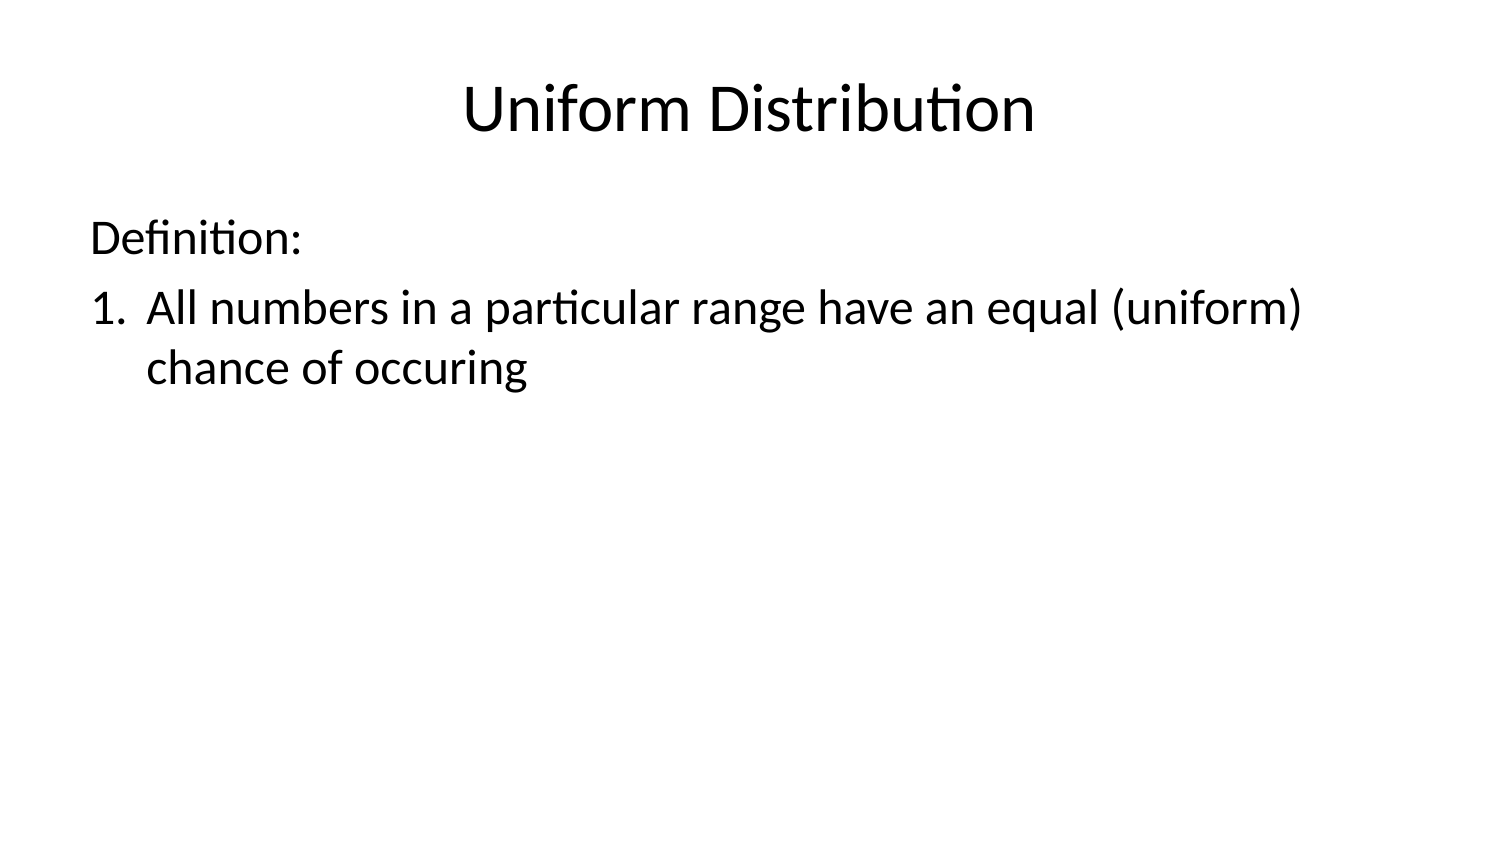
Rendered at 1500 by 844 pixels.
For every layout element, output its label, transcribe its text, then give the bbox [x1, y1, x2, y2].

list Definition: All numbers in a particular range have an equal (uniform) chance of occuring [75, 196, 1425, 754]
title Uniform Distribution [75, 33, 1425, 175]
